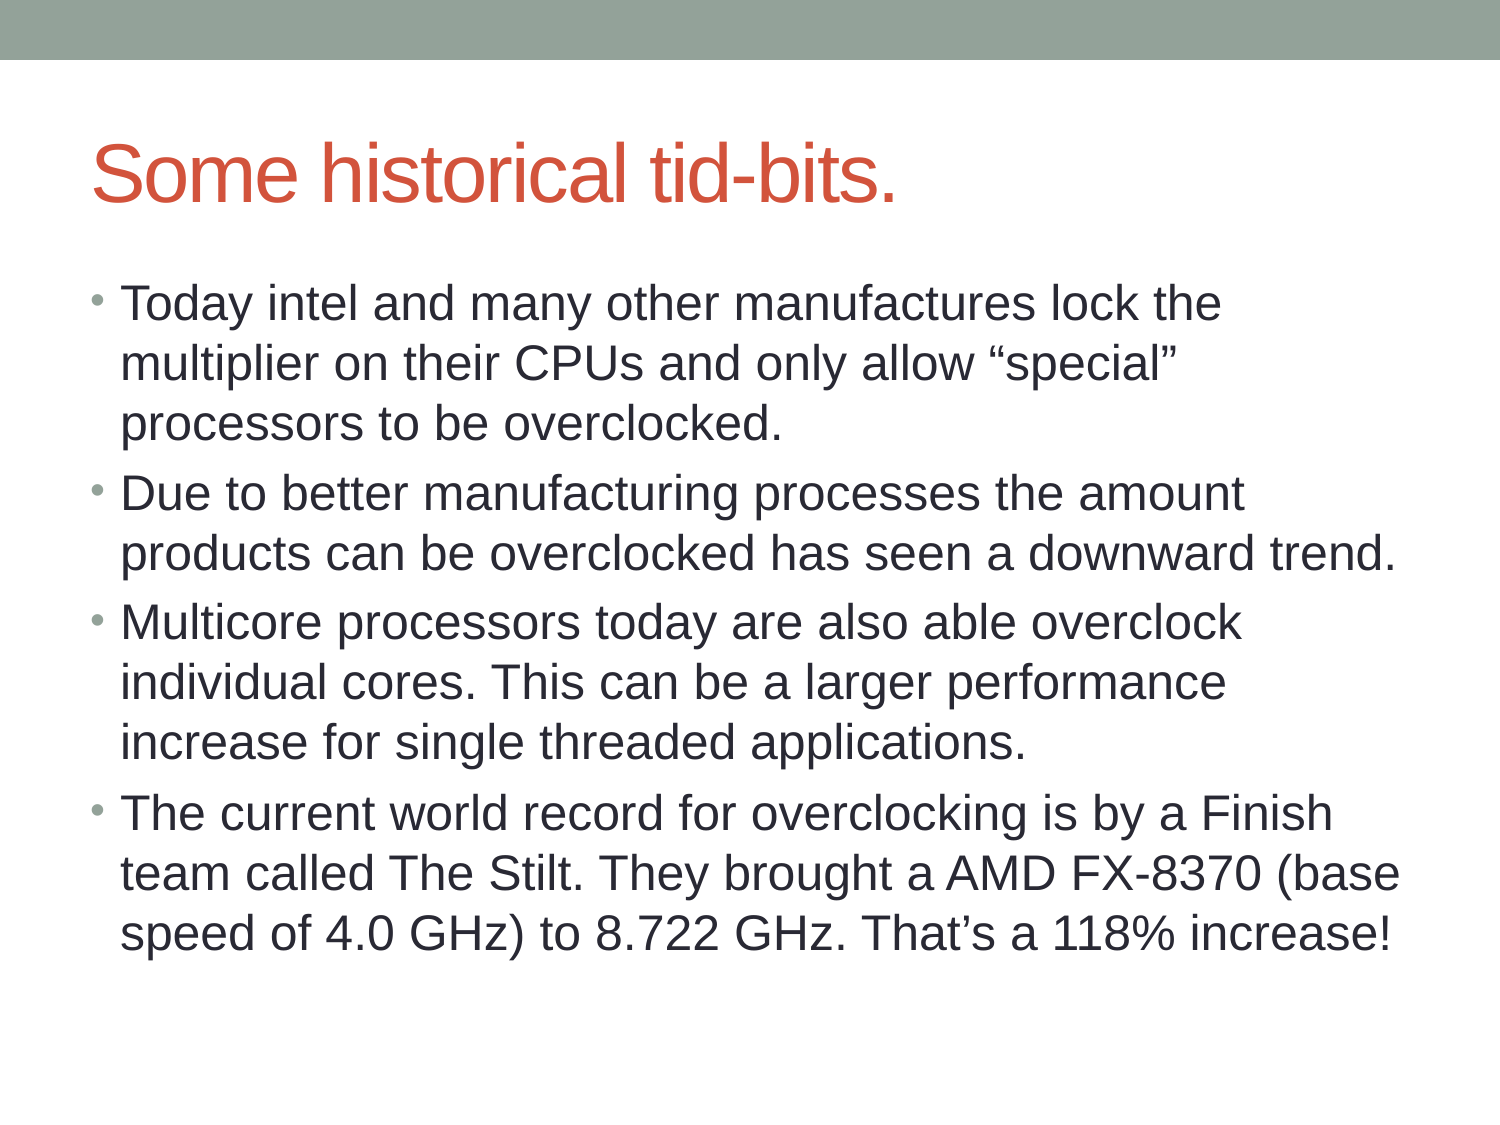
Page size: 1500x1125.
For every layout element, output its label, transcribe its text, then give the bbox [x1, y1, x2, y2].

list Today intel and many other manufactures lock the multiplier on their CPUs and only allow “special” processors to be overclocked. Due to better manufacturing processes the amount products can be overclocked has seen a downward trend. Multicore processors today are also able overclock individual cores. This can be a larger performance increase for single threaded applications. The current world record for overclocking is by a Finish team called The Stilt. They brought a AMD FX-8370 (base speed of 4.0 GHz) to 8.722 GHz. That’s a 118% increase! [75, 262, 1425, 1088]
title Some historical tid-bits. [75, 87, 1425, 250]
